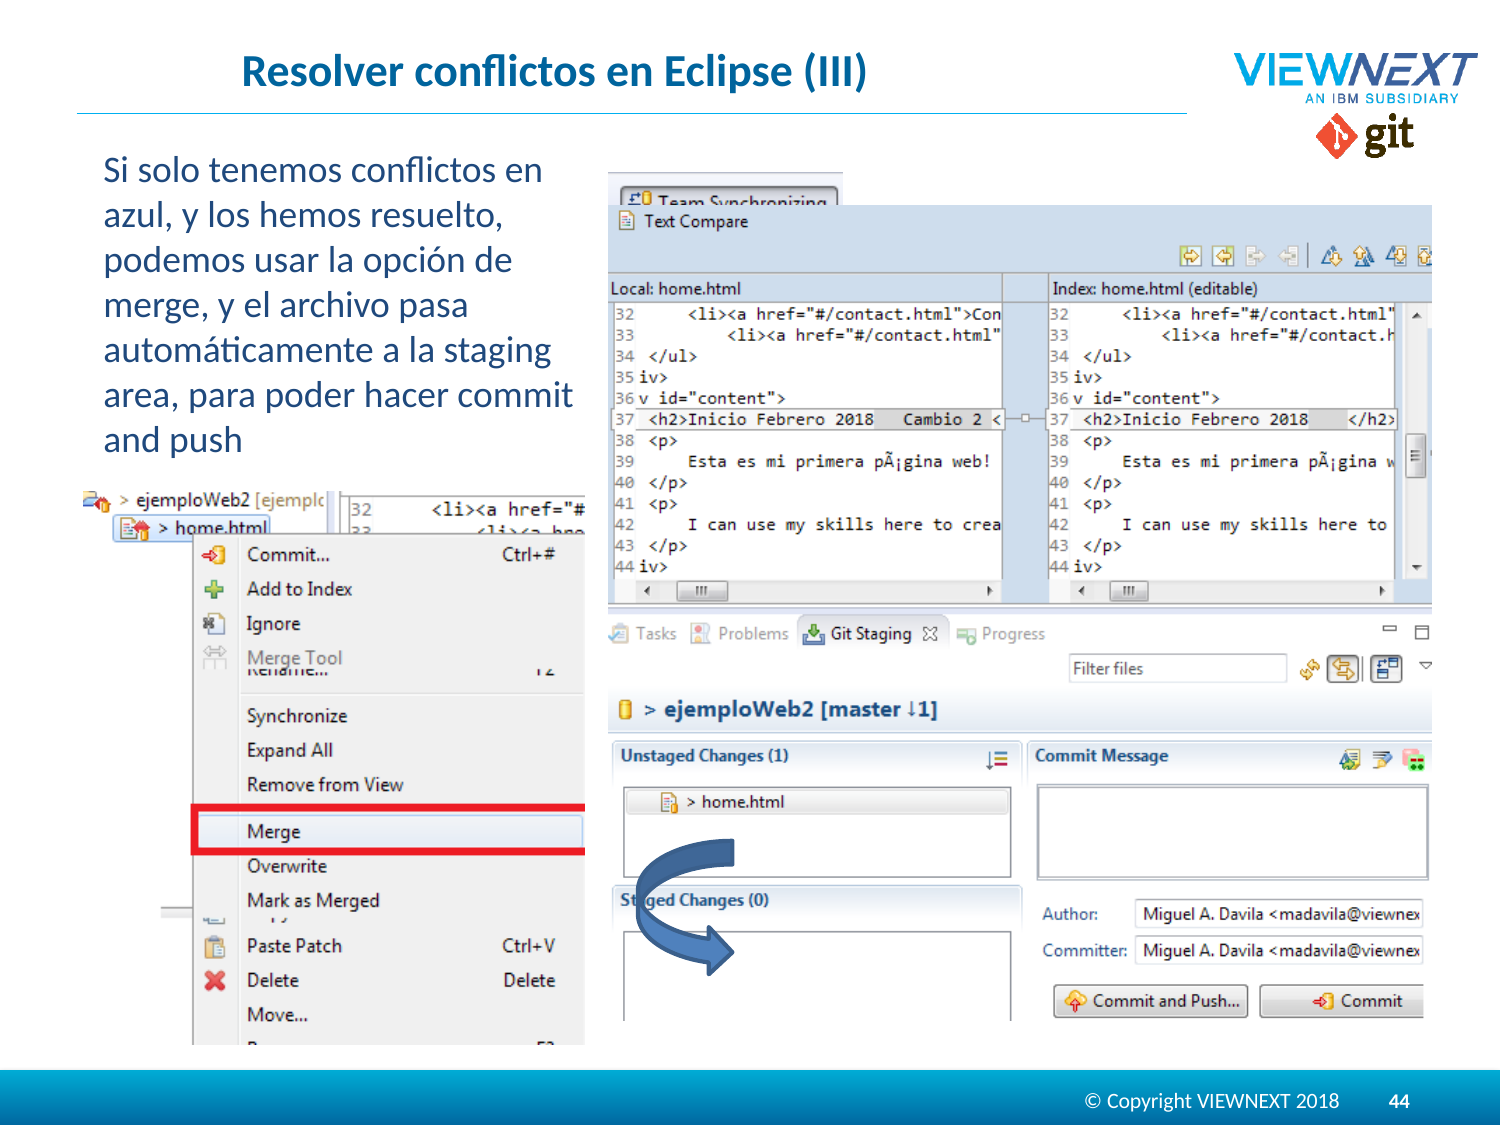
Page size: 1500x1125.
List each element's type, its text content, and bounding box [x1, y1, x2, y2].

text_box Si solo tenemos conflictos en azul, y los hemos resuelto, podemos usar la opción de merge, y el archivo pasa automáticamente a la staging area, para poder hacer commit and push [88, 137, 597, 622]
picture [608, 172, 1432, 1021]
title Resolver conflictos en Eclipse (III) [76, 30, 1255, 106]
picture [1234, 41, 1478, 159]
picture [82, 491, 585, 1045]
slide_number 44 [1074, 1070, 1425, 1125]
